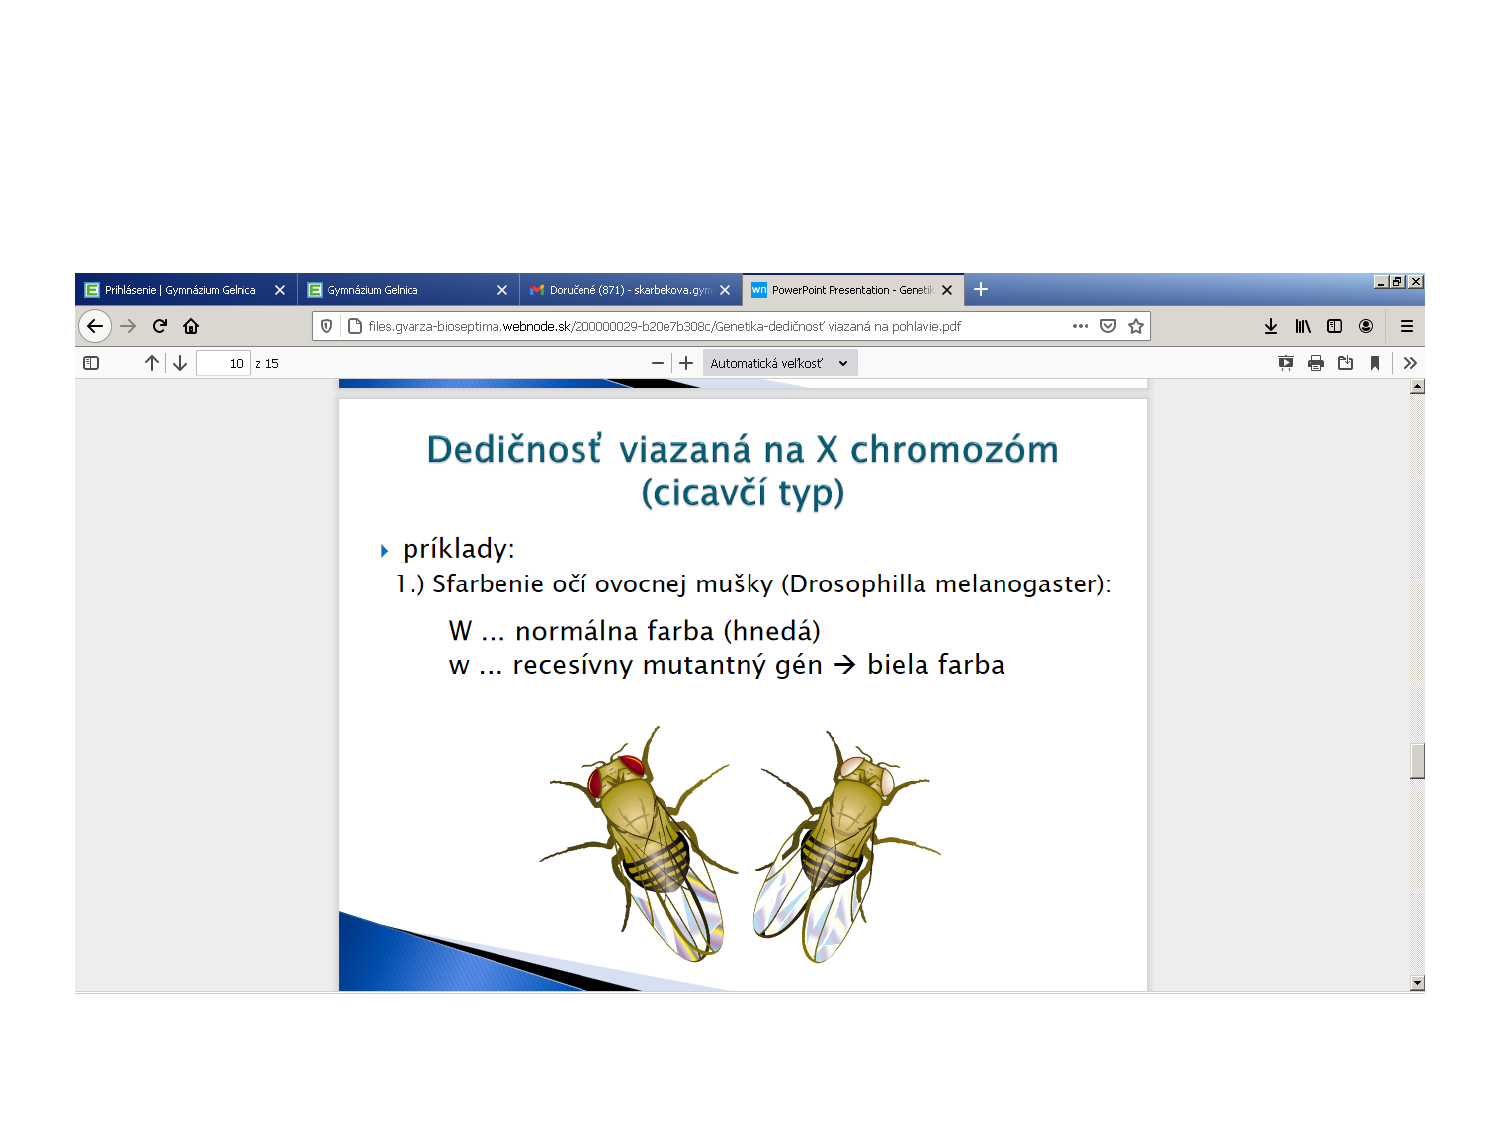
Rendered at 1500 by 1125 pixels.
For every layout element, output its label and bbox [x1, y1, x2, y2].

list [74, 273, 1426, 994]
